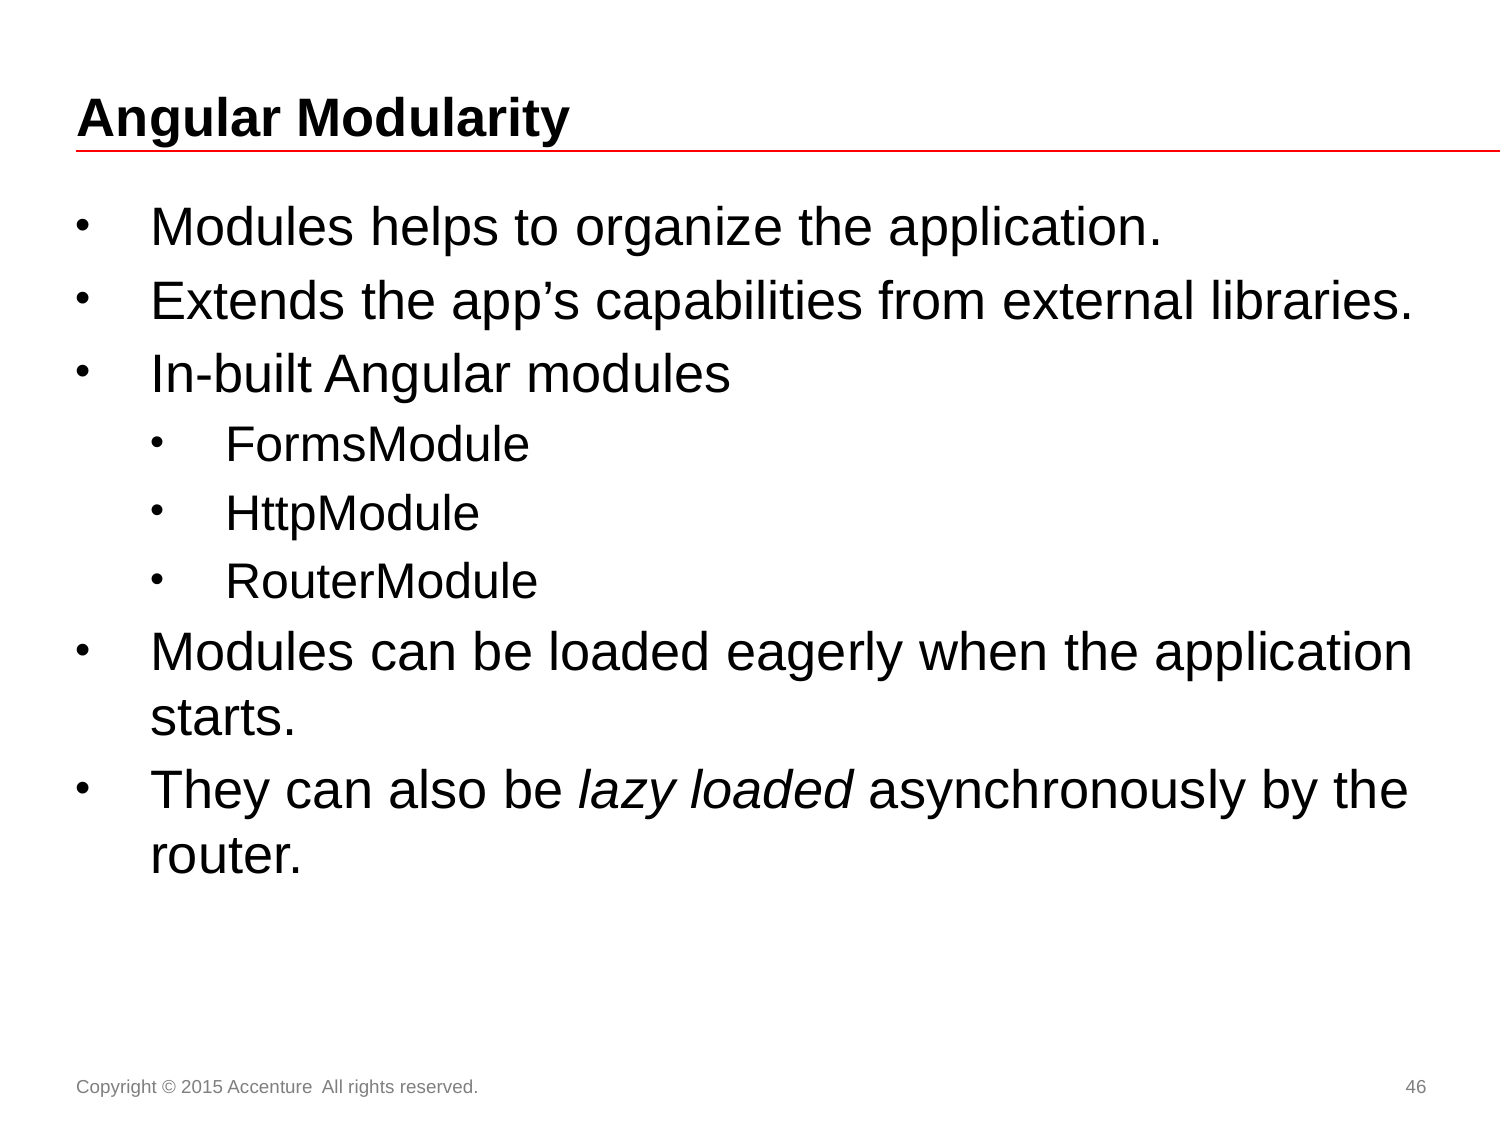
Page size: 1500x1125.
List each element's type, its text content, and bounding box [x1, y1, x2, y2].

title Angular Modularity [76, 18, 1426, 148]
list Modules helps to organize the application. Extends the app’s capabilities from external libraries. In-built Angular modules FormsModule HttpModule RouterModule Modules can be loaded eagerly when the application starts. They can also be lazy loaded asynchronously by the router. [75, 191, 1425, 999]
